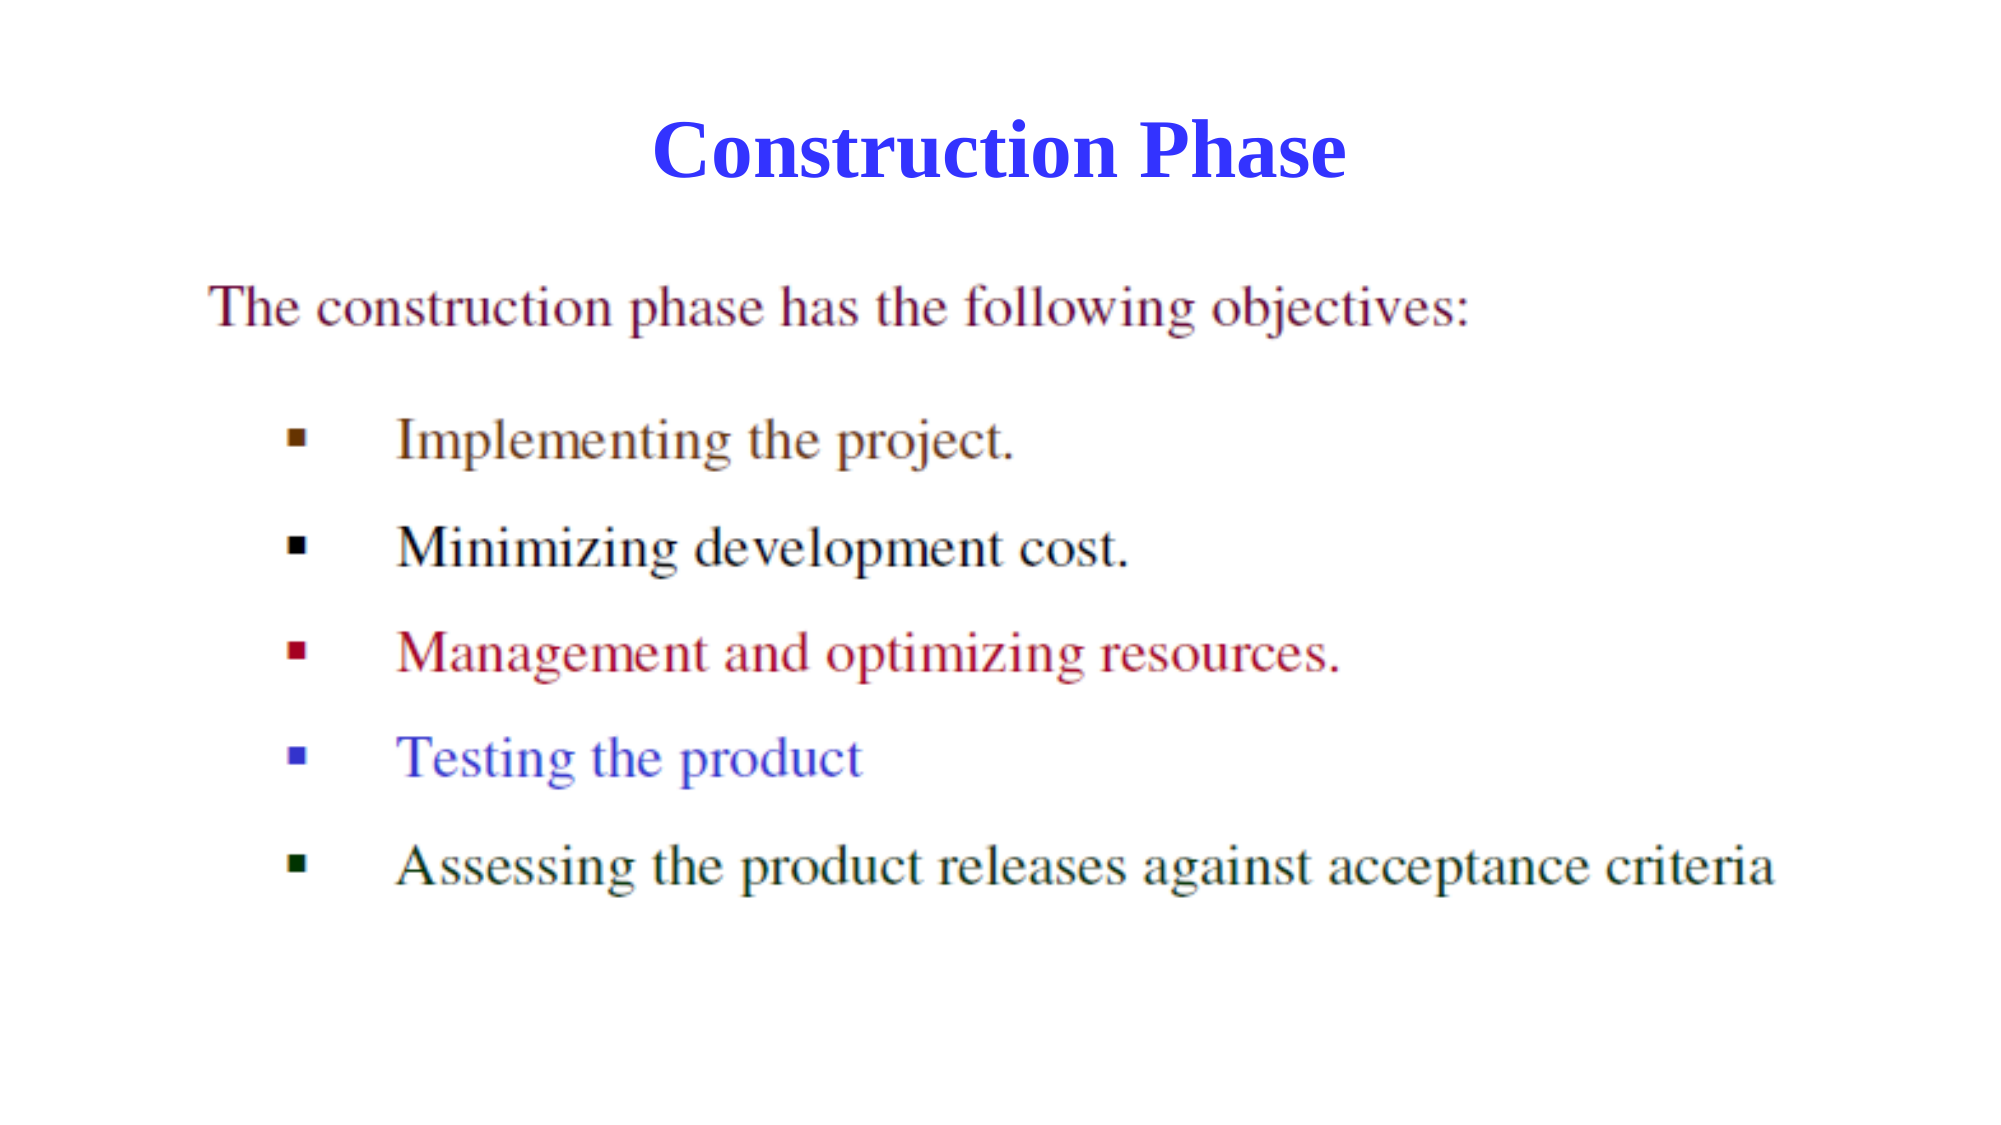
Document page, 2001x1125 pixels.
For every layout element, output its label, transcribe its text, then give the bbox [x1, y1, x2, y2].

picture [172, 249, 1807, 983]
title Construction Phase [249, 76, 1750, 204]
